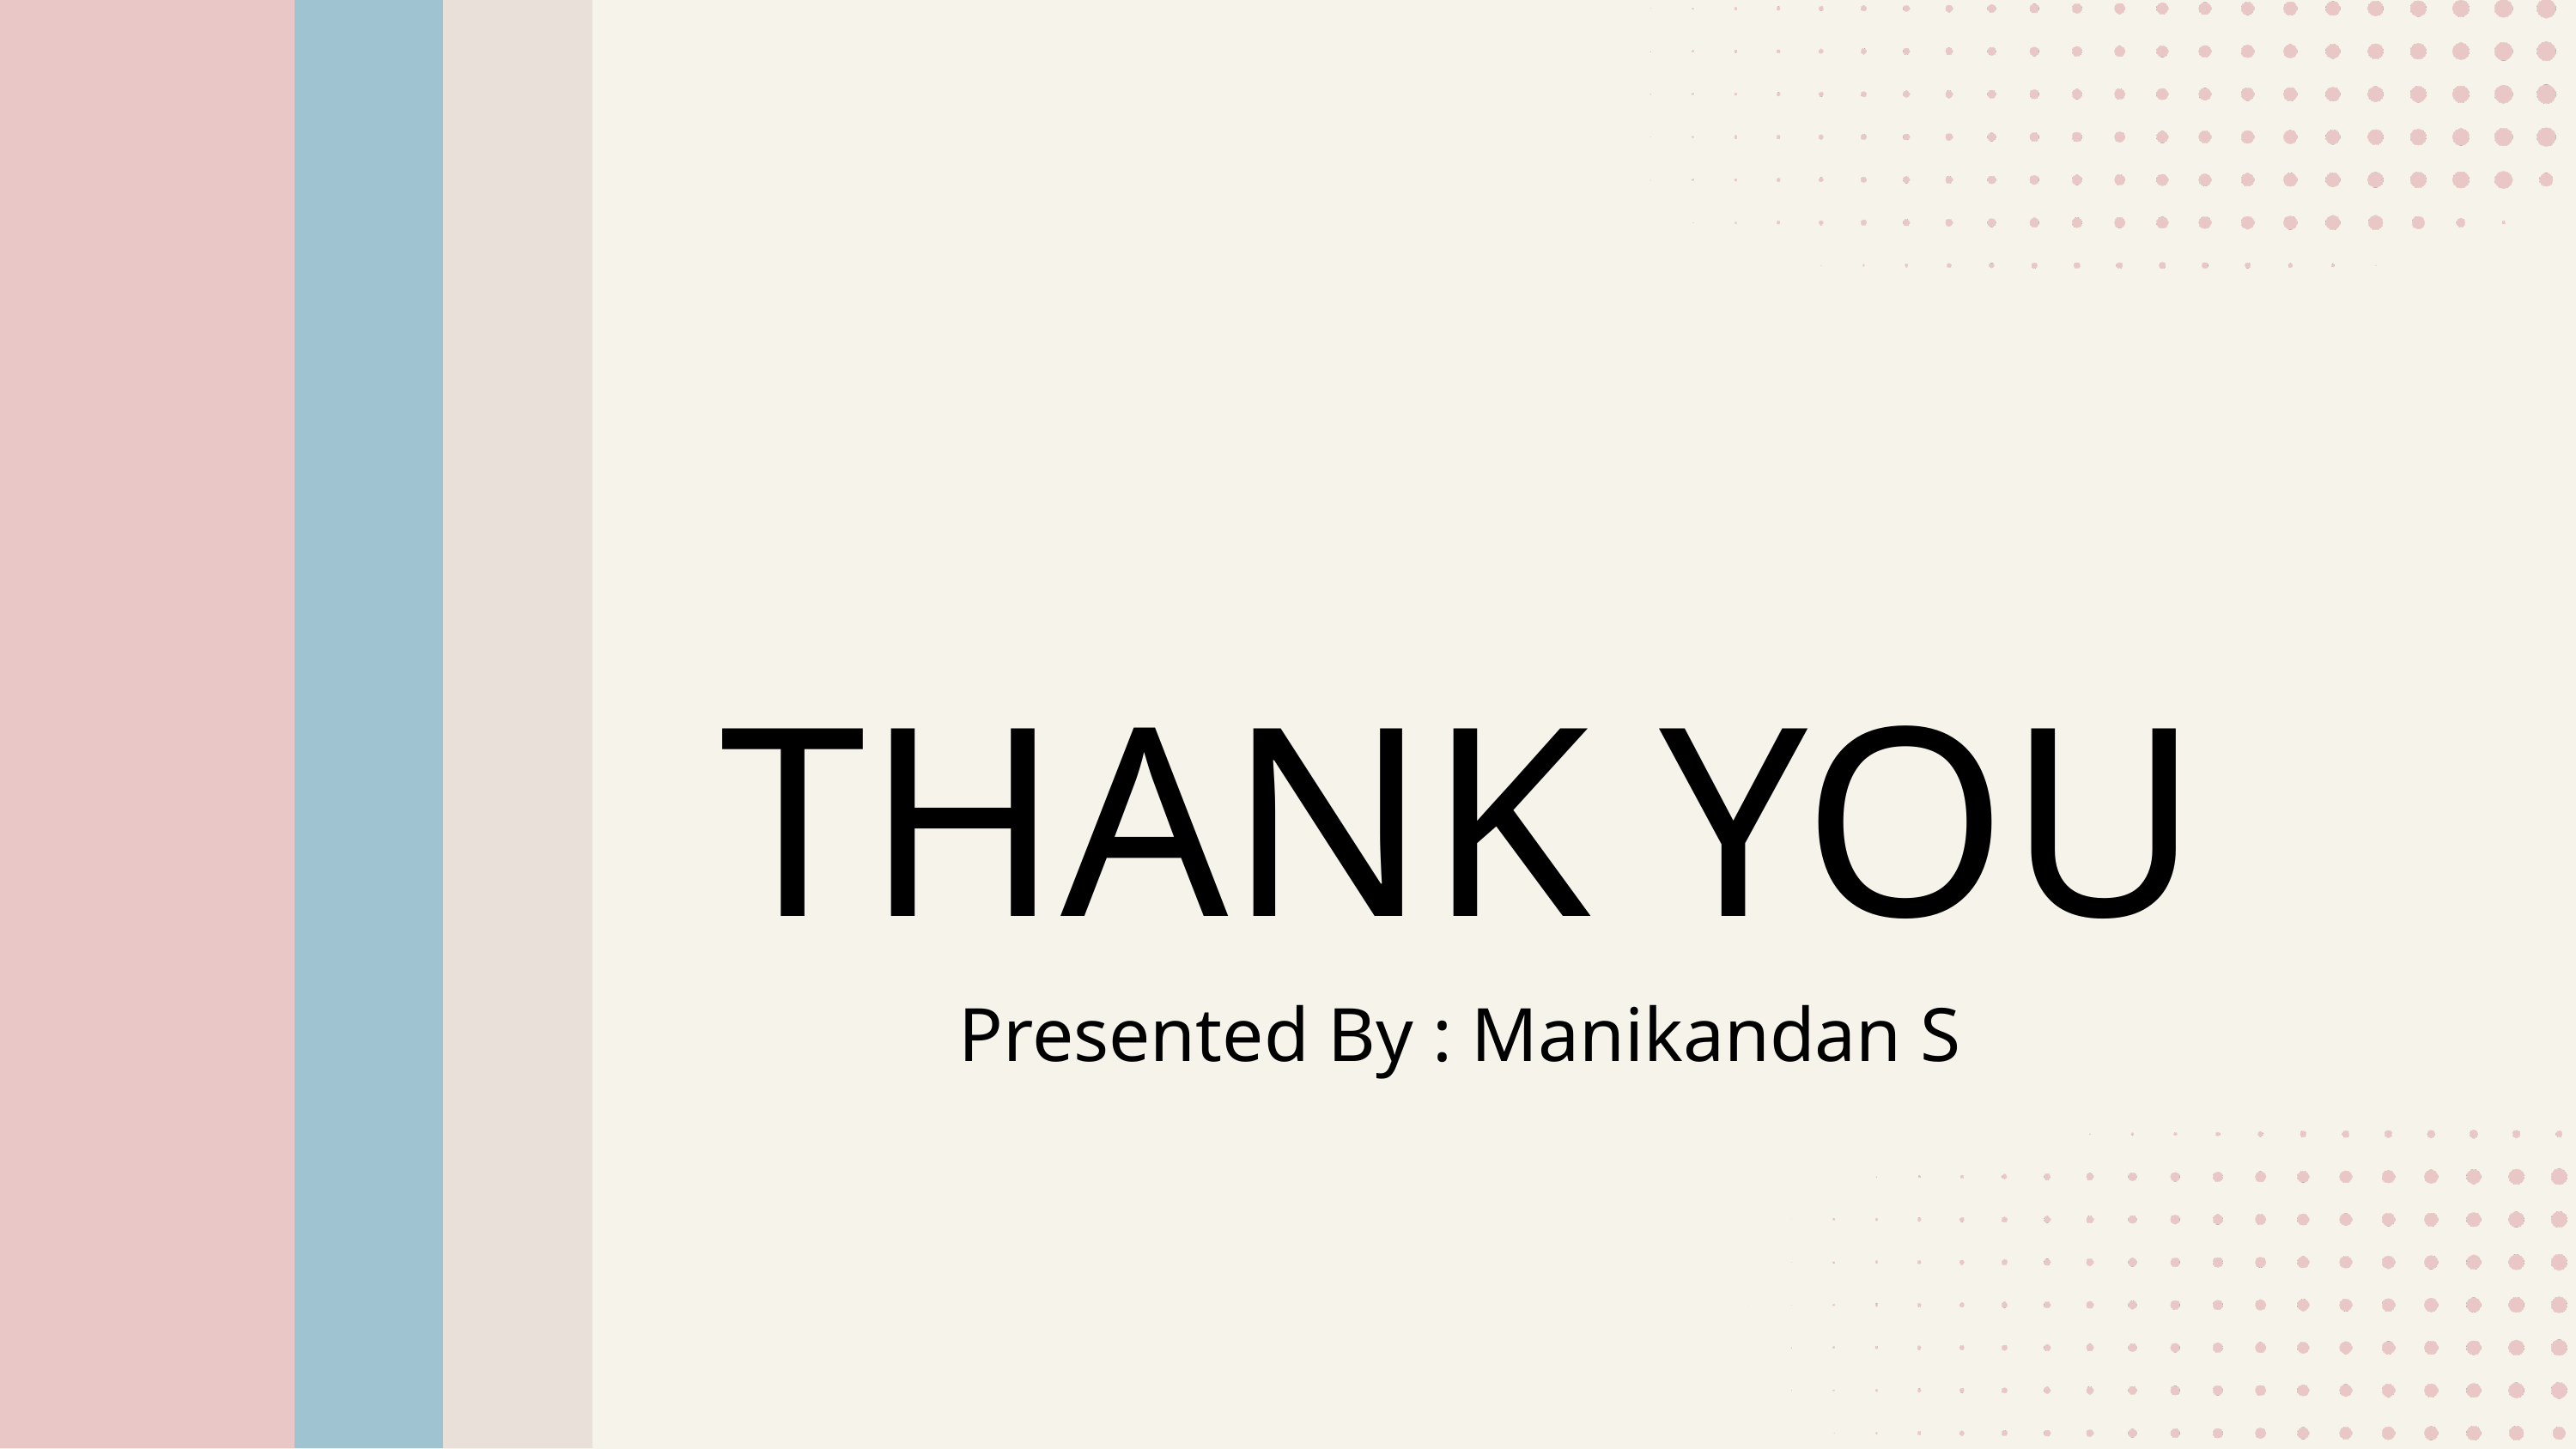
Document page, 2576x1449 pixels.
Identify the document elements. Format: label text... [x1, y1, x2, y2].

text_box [0, 0, 593, 1449]
text_box THANK YOU [641, 527, 2280, 969]
text_box [1607, 0, 2576, 269]
text_box [1748, 1130, 2576, 1449]
text_box Presented By : Manikandan S [708, 952, 2212, 1076]
